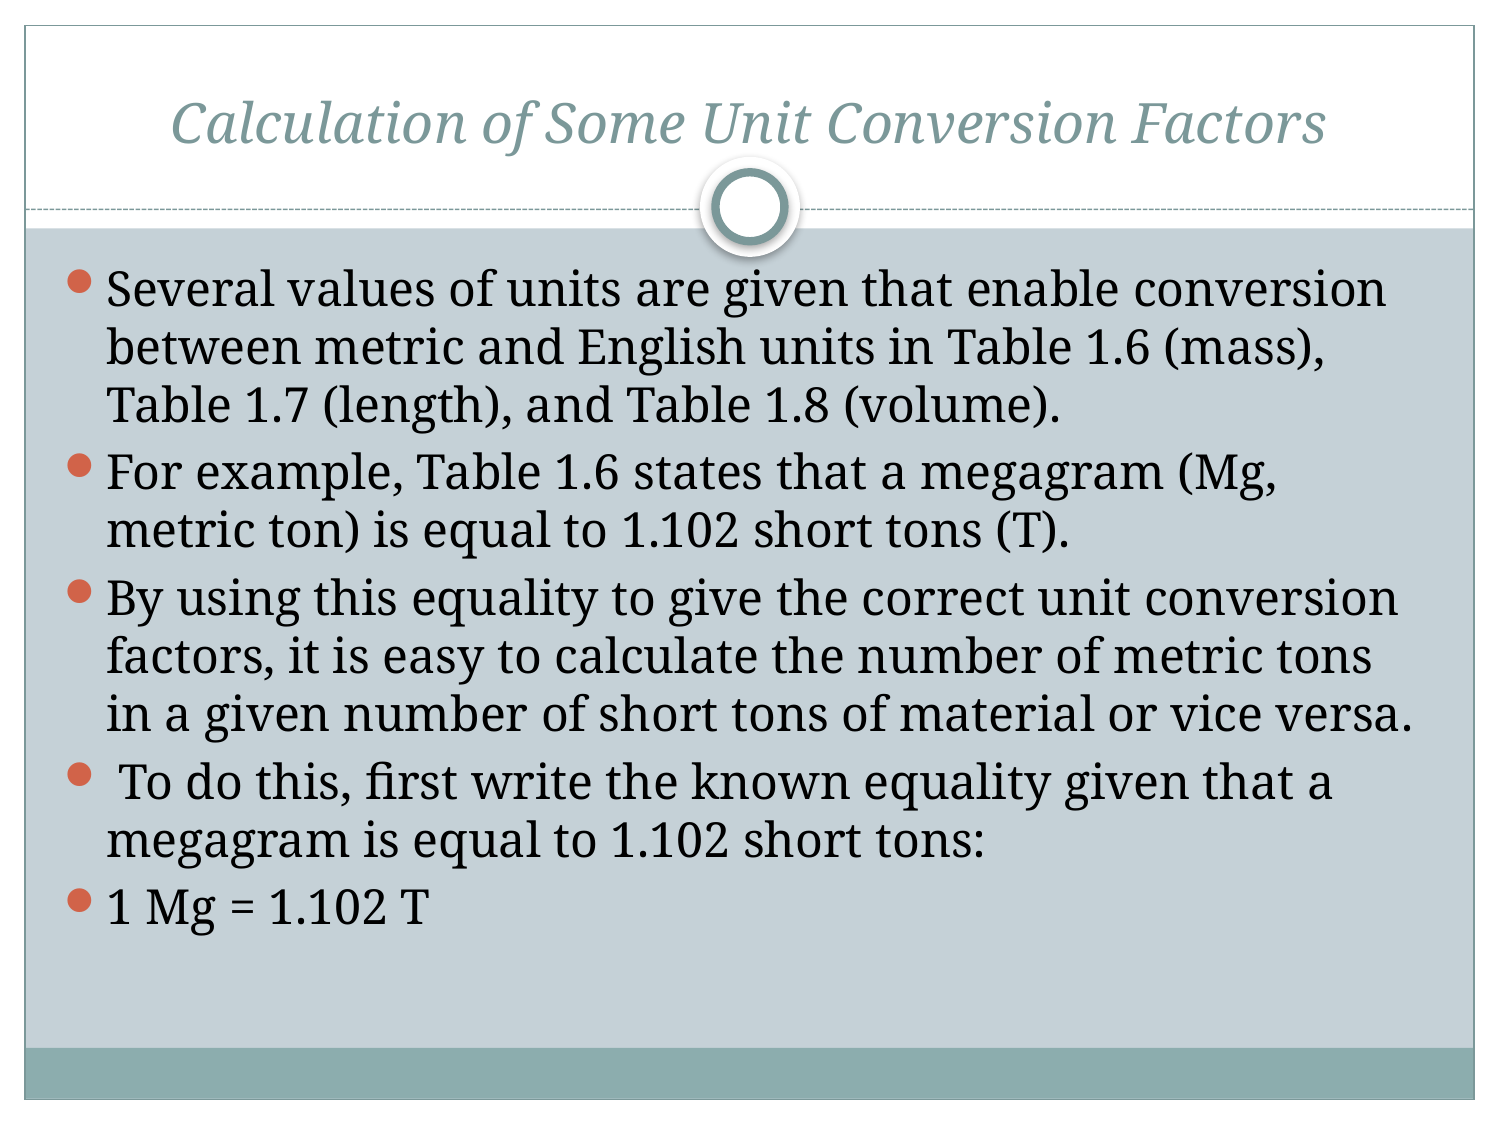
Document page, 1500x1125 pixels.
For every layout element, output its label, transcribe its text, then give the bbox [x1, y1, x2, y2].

title Calculation of Some Unit Conversion Factors [49, 37, 1450, 162]
list Several values of units are given that enable conversion between metric and English units in Table 1.6 (mass), Table 1.7 (length), and Table 1.8 (volume). For example, Table 1.6 states that a megagram (Mg, metric ton) is equal to 1.102 short tons (T). By using this equality to give the correct unit conversion factors, it is easy to calculate the number of metric tons in a given number of short tons of material or vice versa. To do this, first write the known equality given that a megagram is equal to 1.102 short tons: 1 Mg = 1.102 T [49, 250, 1445, 1001]
